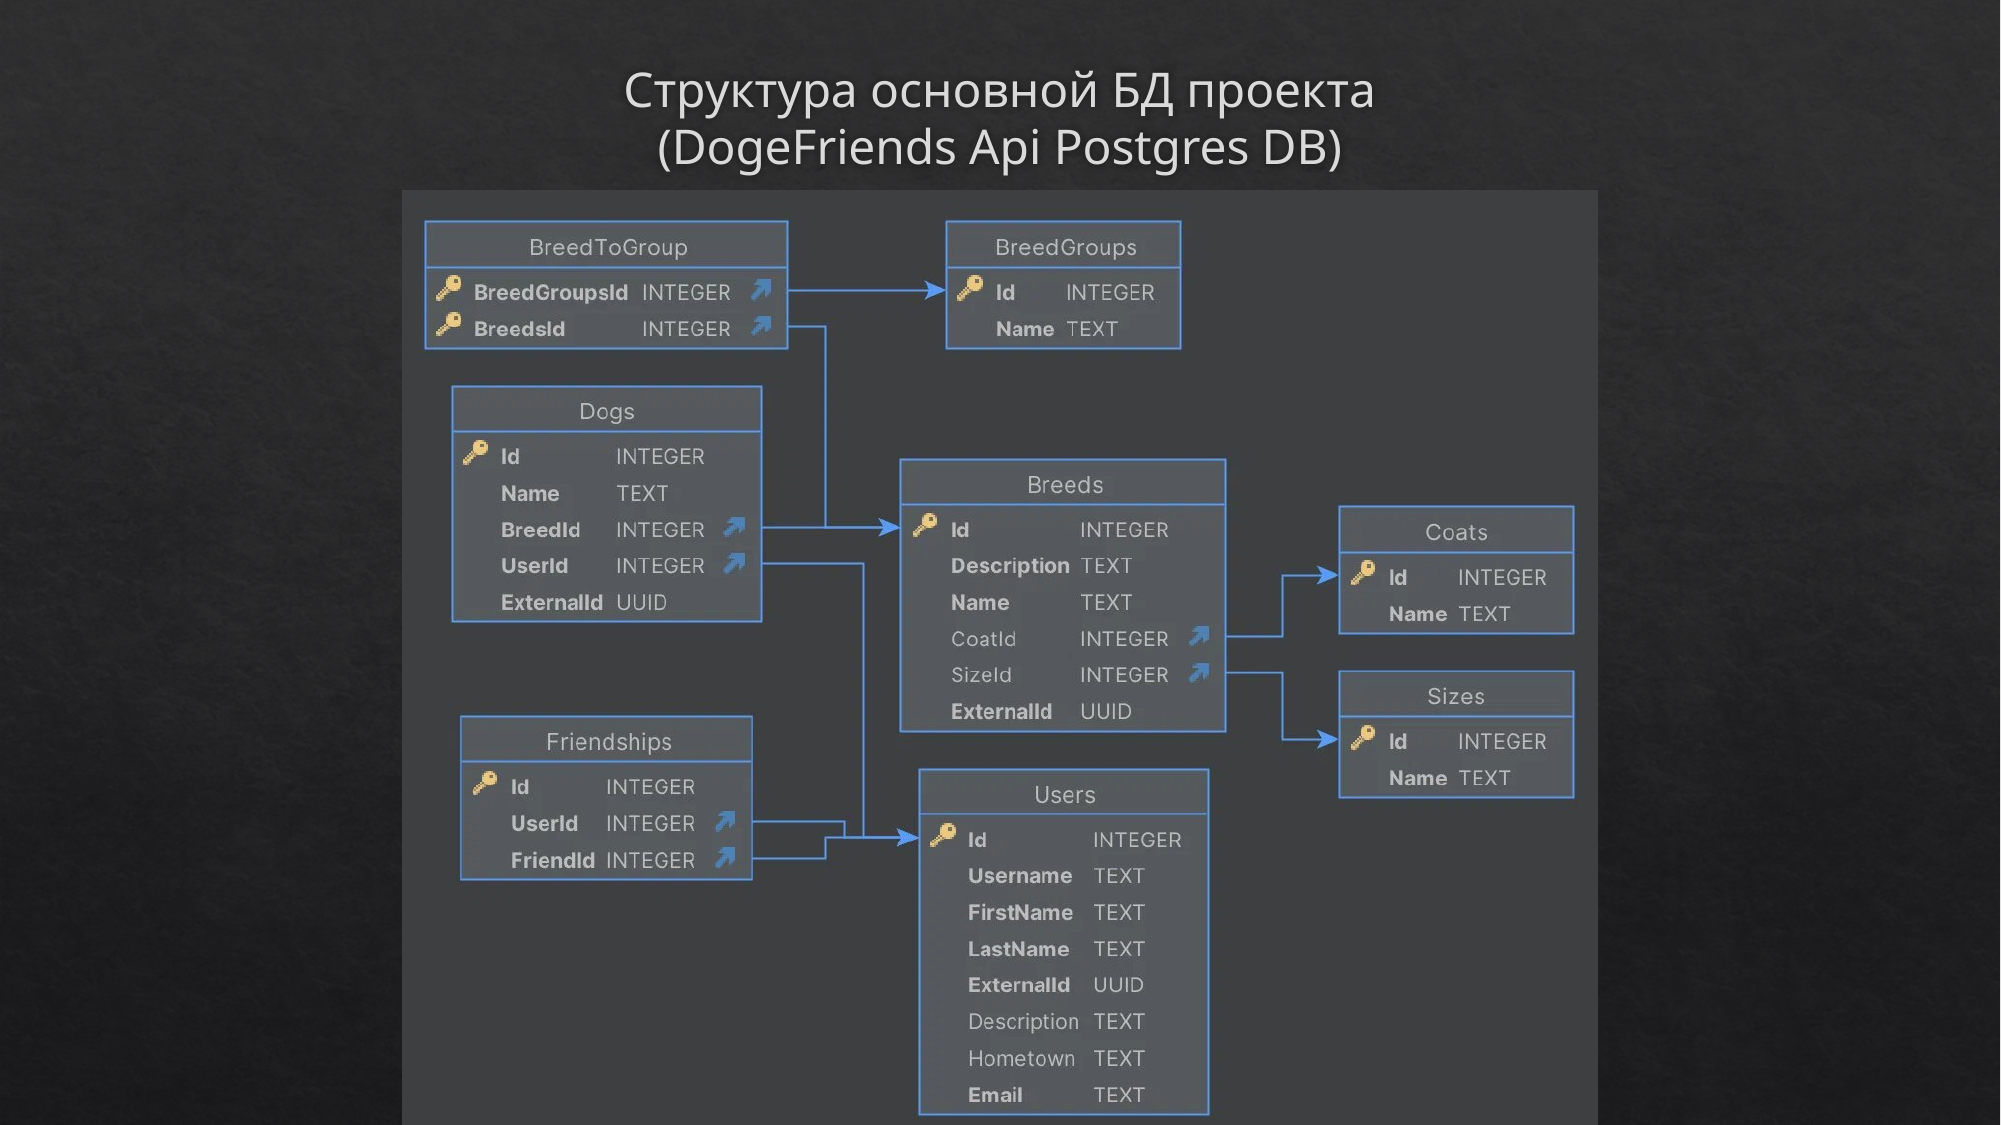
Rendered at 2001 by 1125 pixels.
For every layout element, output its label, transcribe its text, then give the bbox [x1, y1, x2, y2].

picture [402, 190, 1598, 1125]
title Структура основной БД проекта (DogeFriends Api Postgres DB) [204, 51, 1795, 182]
